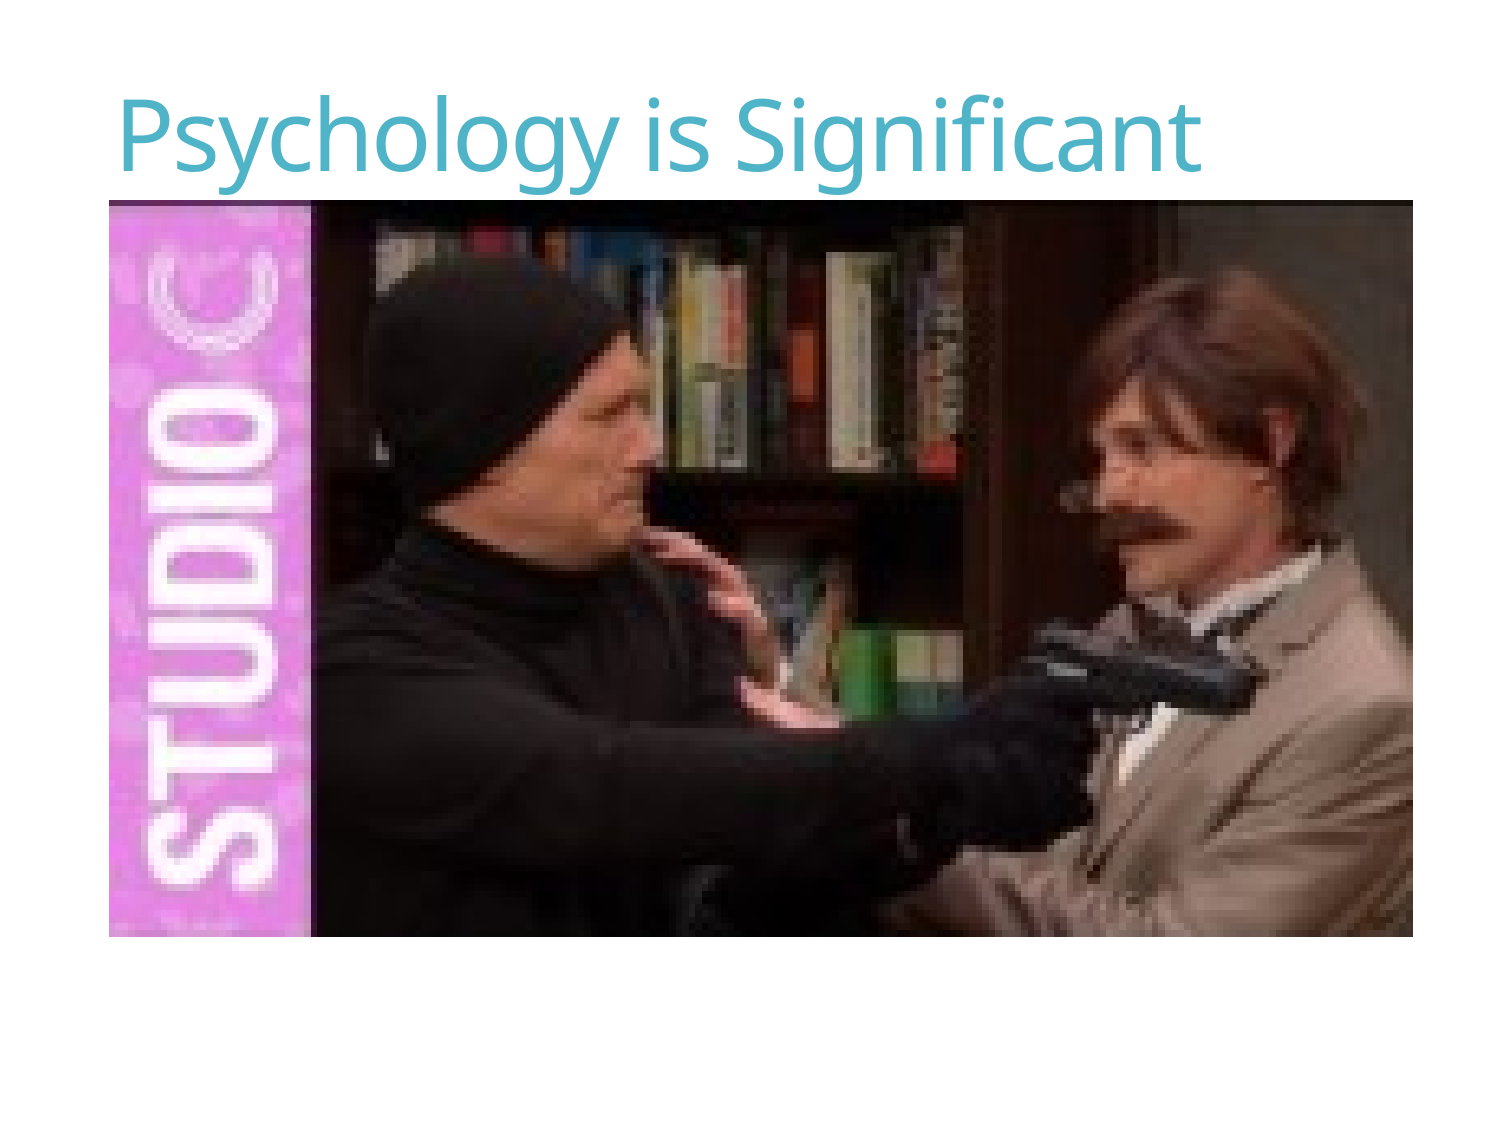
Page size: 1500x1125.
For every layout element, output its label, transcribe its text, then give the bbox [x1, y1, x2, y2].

title Psychology is Significant [99, 45, 1400, 233]
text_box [108, 199, 1414, 938]
